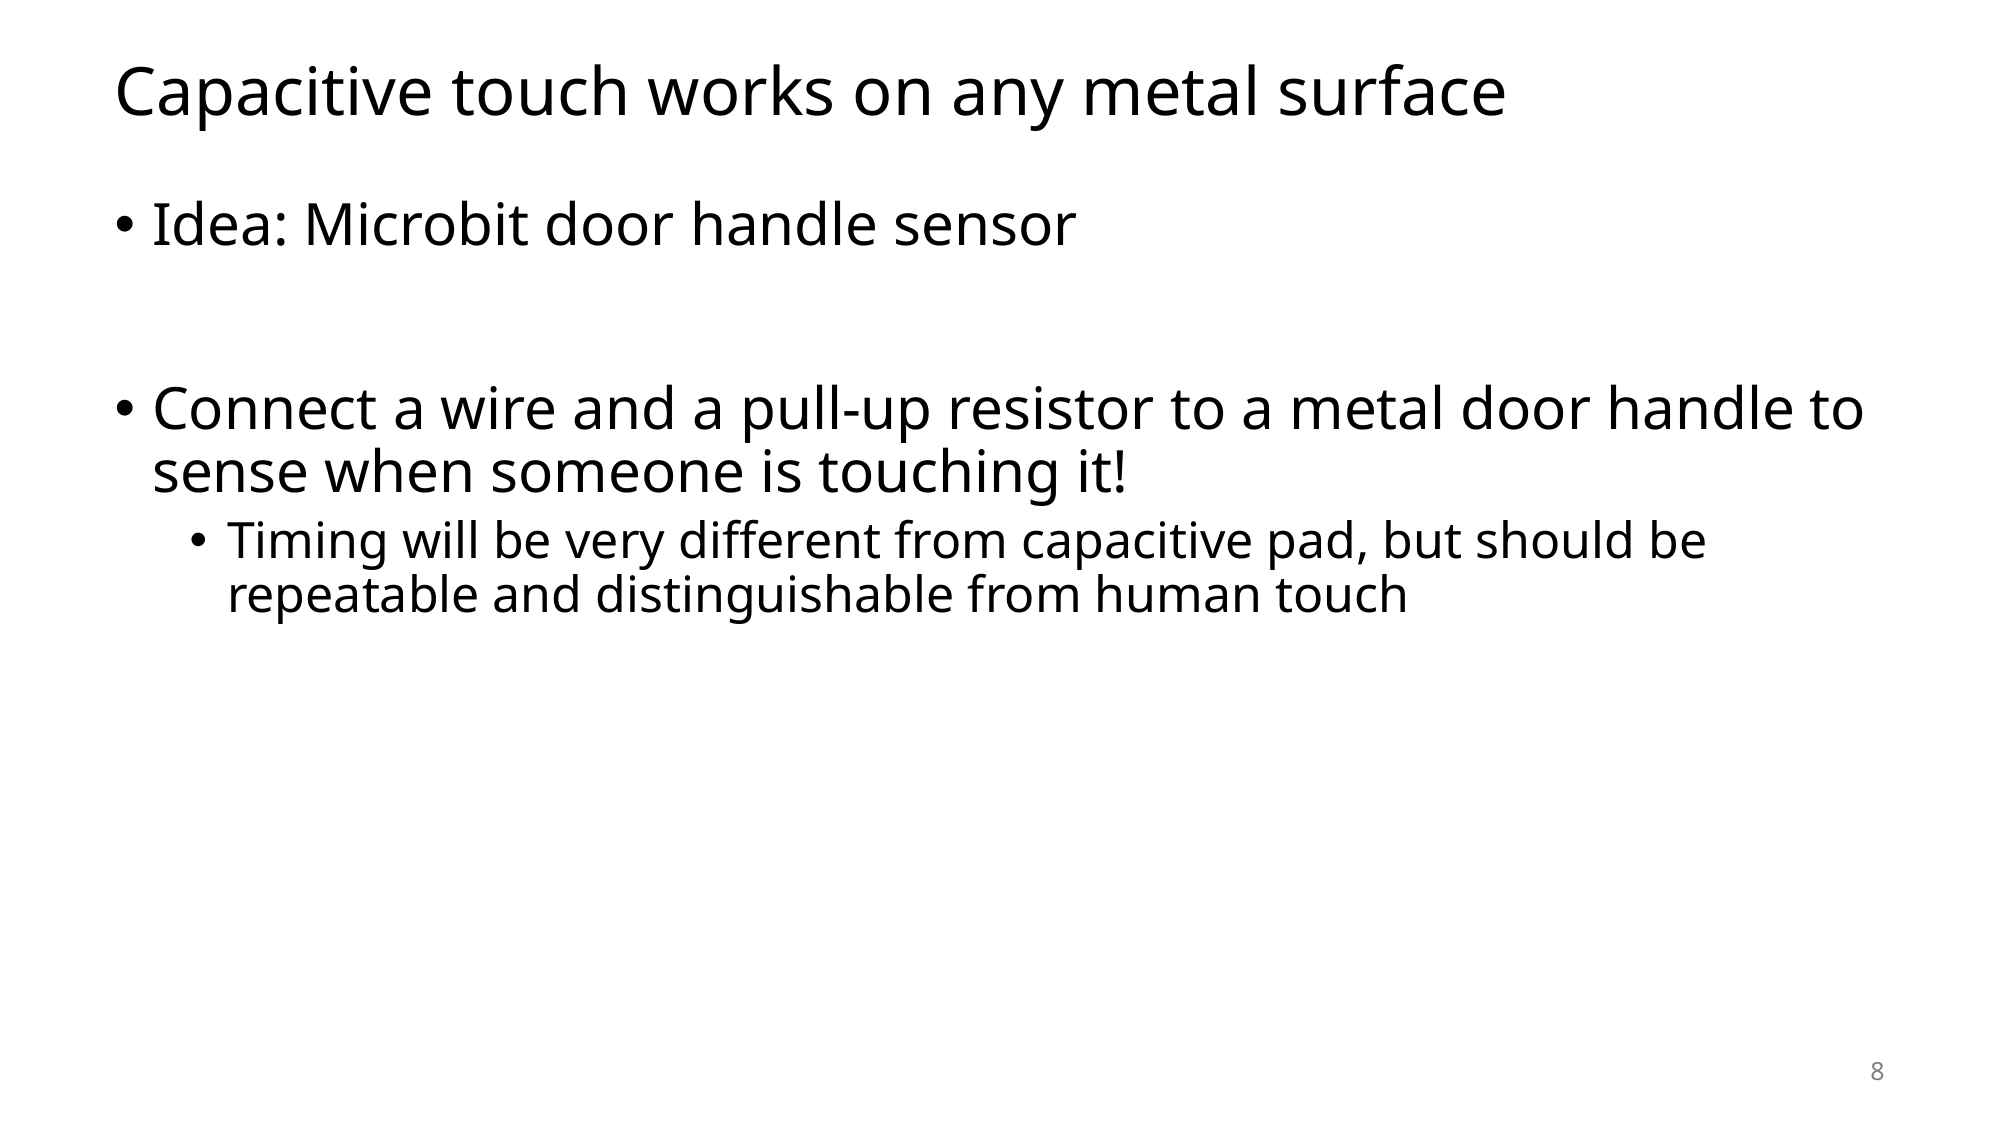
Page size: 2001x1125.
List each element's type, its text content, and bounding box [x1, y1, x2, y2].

slide_number 8 [1749, 1042, 1900, 1103]
title Capacitive touch works on any metal surface [99, 37, 1900, 150]
list Idea: Microbit door handle sensor Connect a wire and a pull-up resistor to a metal door handle to sense when someone is touching it! Timing will be very different from capacitive pad, but should be repeatable and distinguishable from human touch [99, 187, 1900, 1013]
